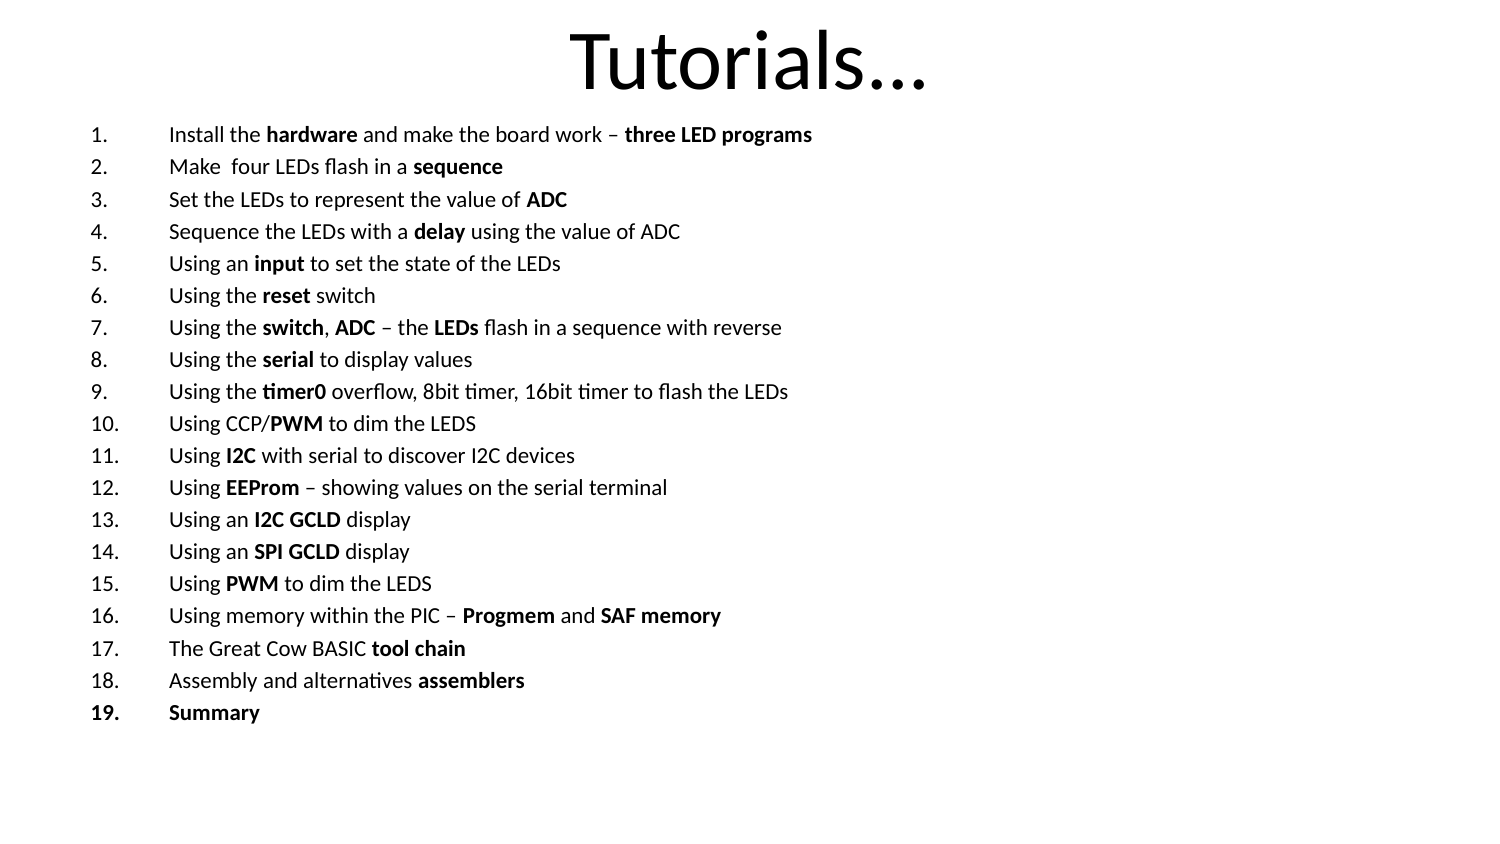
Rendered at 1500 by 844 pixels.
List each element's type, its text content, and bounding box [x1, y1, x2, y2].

title Tutorials... [75, 0, 1425, 126]
list Install the hardware and make the board work – three LED programs Make four LEDs flash in a sequence Set the LEDs to represent the value of ADC Sequence the LEDs with a delay using the value of ADC Using an input to set the state of the LEDs Using the reset switch Using the switch, ADC – the LEDs flash in a sequence with reverse Using the serial to display values Using the timer0 overflow, 8bit timer, 16bit timer to flash the LEDs Using CCP/PWM to dim the LEDS Using I2C with serial to discover I2C devices Using EEProm – showing values on the serial terminal Using an I2C GCLD display Using an SPI GCLD display Using PWM to dim the LEDS Using memory within the PIC – Progmem and SAF memory The Great Cow BASIC tool chain Assembly and alternatives assemblers Summary [76, 113, 1427, 670]
